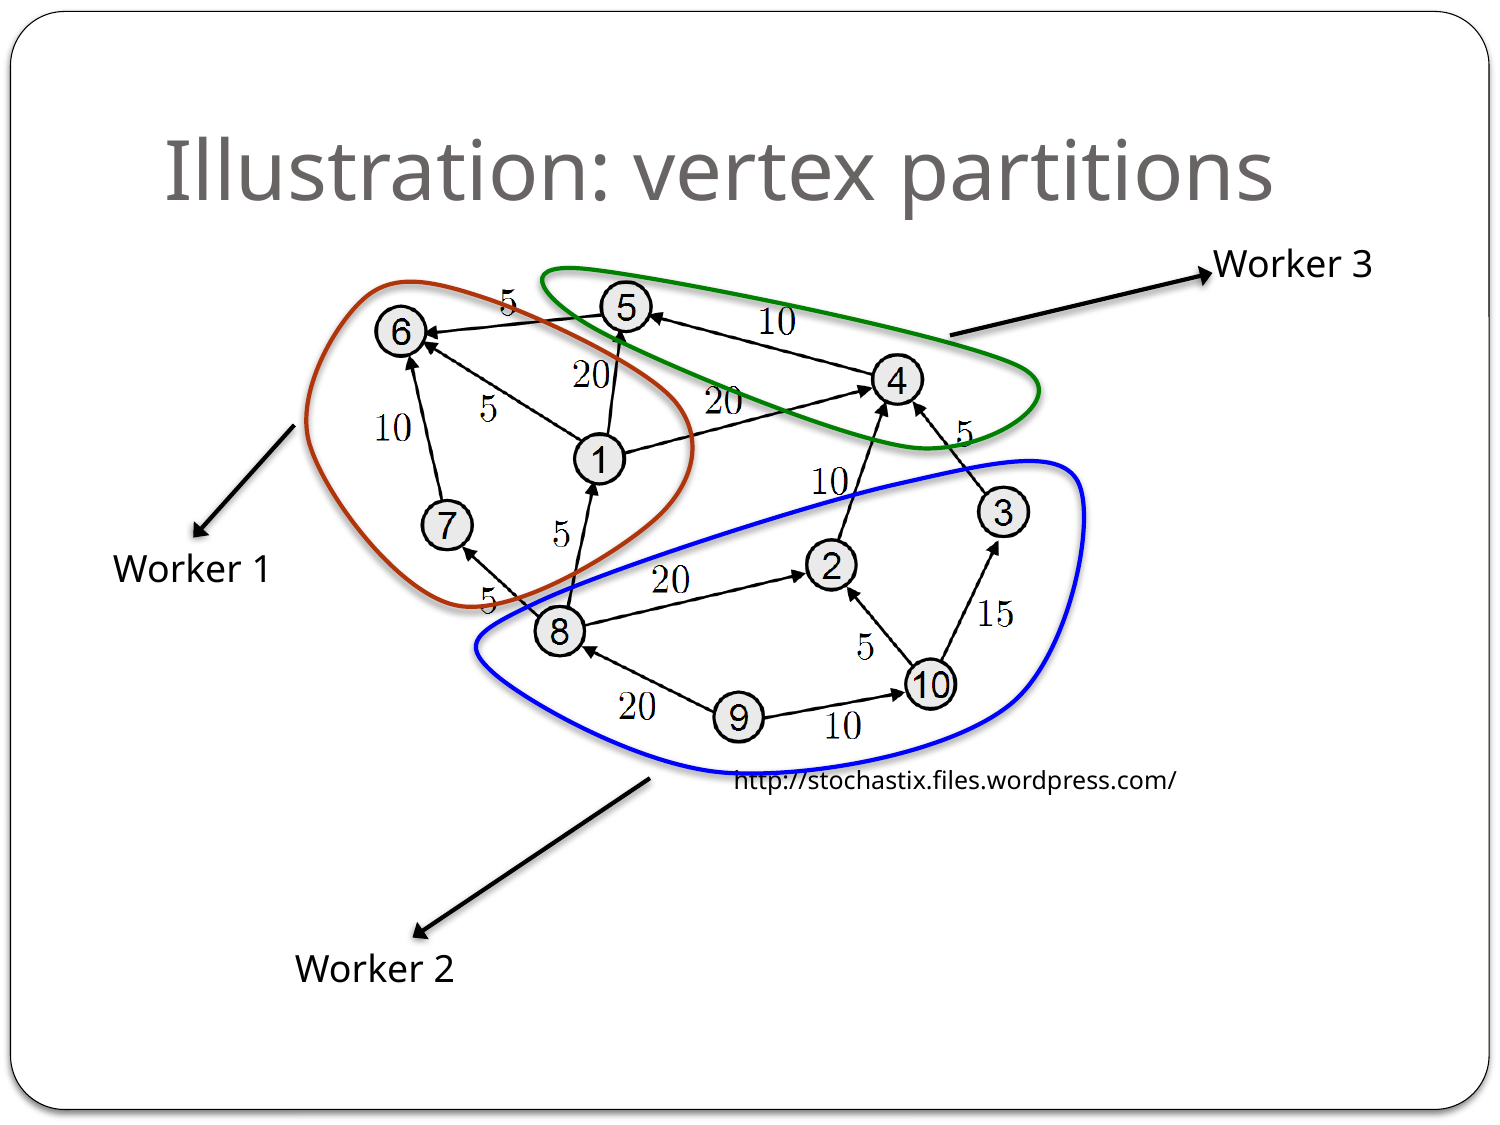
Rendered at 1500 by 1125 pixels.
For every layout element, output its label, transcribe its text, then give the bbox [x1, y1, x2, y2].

text_box Worker 3 [1198, 232, 1389, 292]
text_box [187, 430, 301, 532]
text_box [305, 339, 331, 492]
picture [337, 262, 1063, 781]
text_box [412, 777, 651, 938]
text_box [949, 272, 1213, 336]
title Illustration: vertex partitions [150, 45, 1425, 233]
text_box Worker 1 [98, 537, 289, 598]
text_box Worker 2 [280, 937, 471, 998]
text_box http://stochastix.files.wordpress.com/ [718, 757, 1332, 802]
text_box [1068, 469, 1085, 611]
